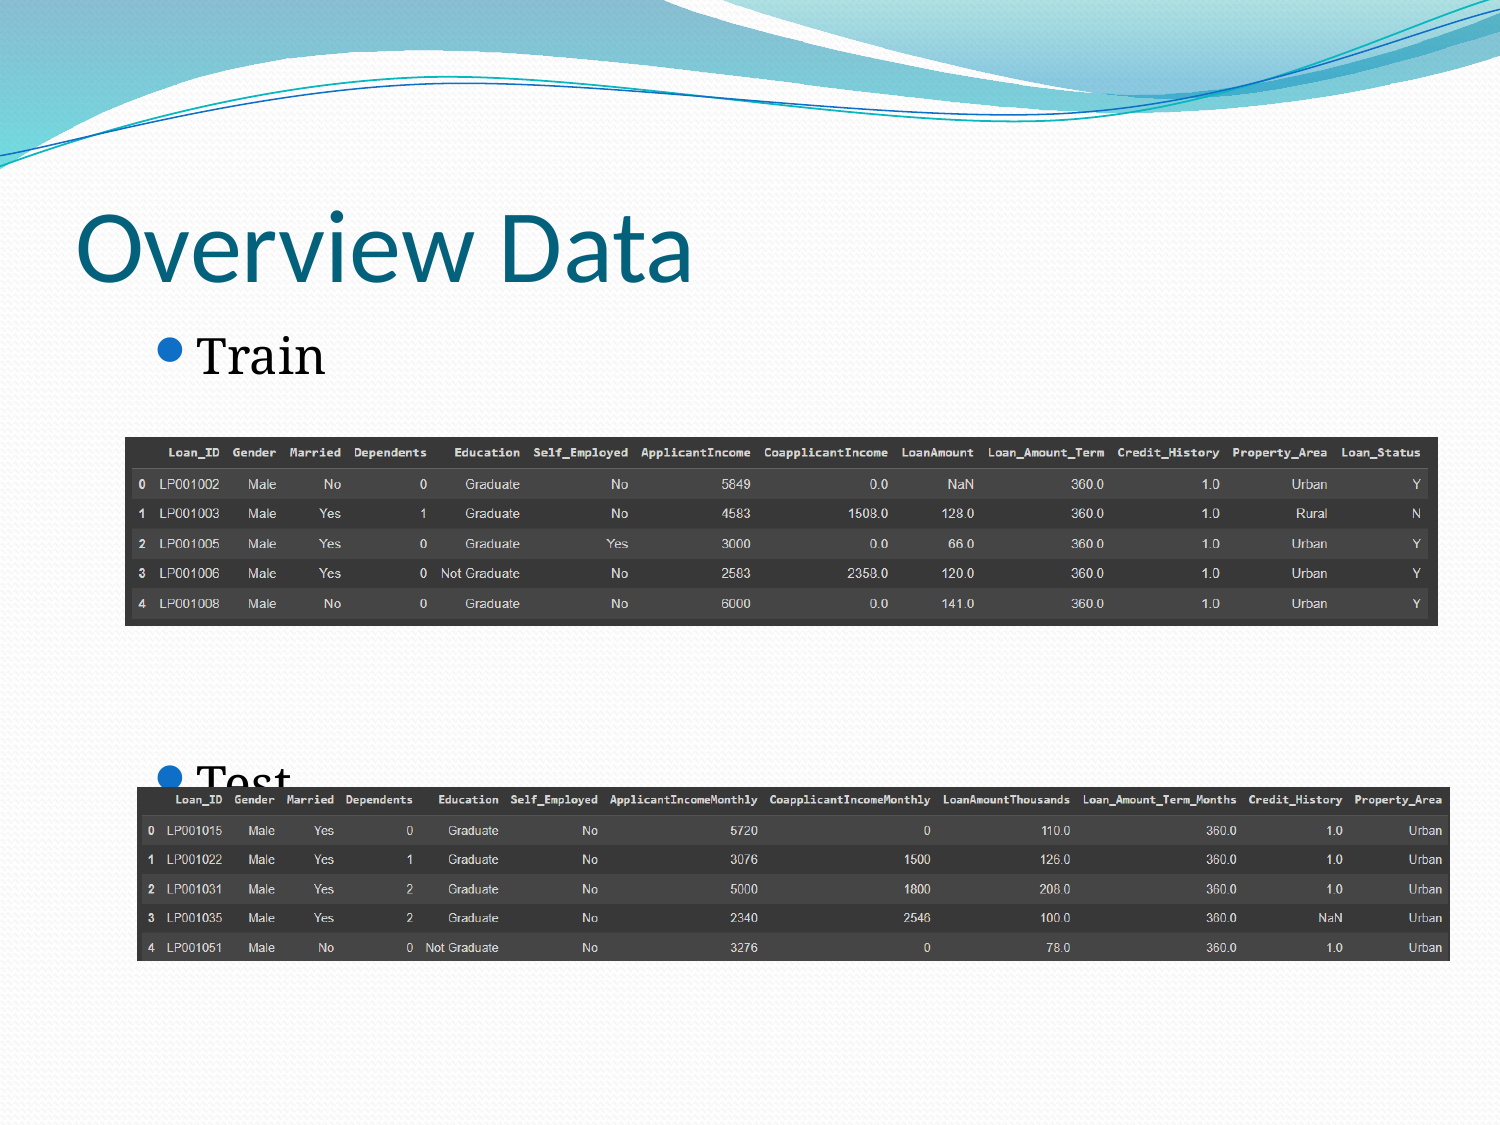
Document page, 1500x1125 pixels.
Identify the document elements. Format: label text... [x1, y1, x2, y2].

picture [137, 787, 1451, 961]
title Overview Data [75, 115, 1425, 303]
picture [124, 437, 1438, 626]
list Train Test [75, 317, 1425, 1038]
